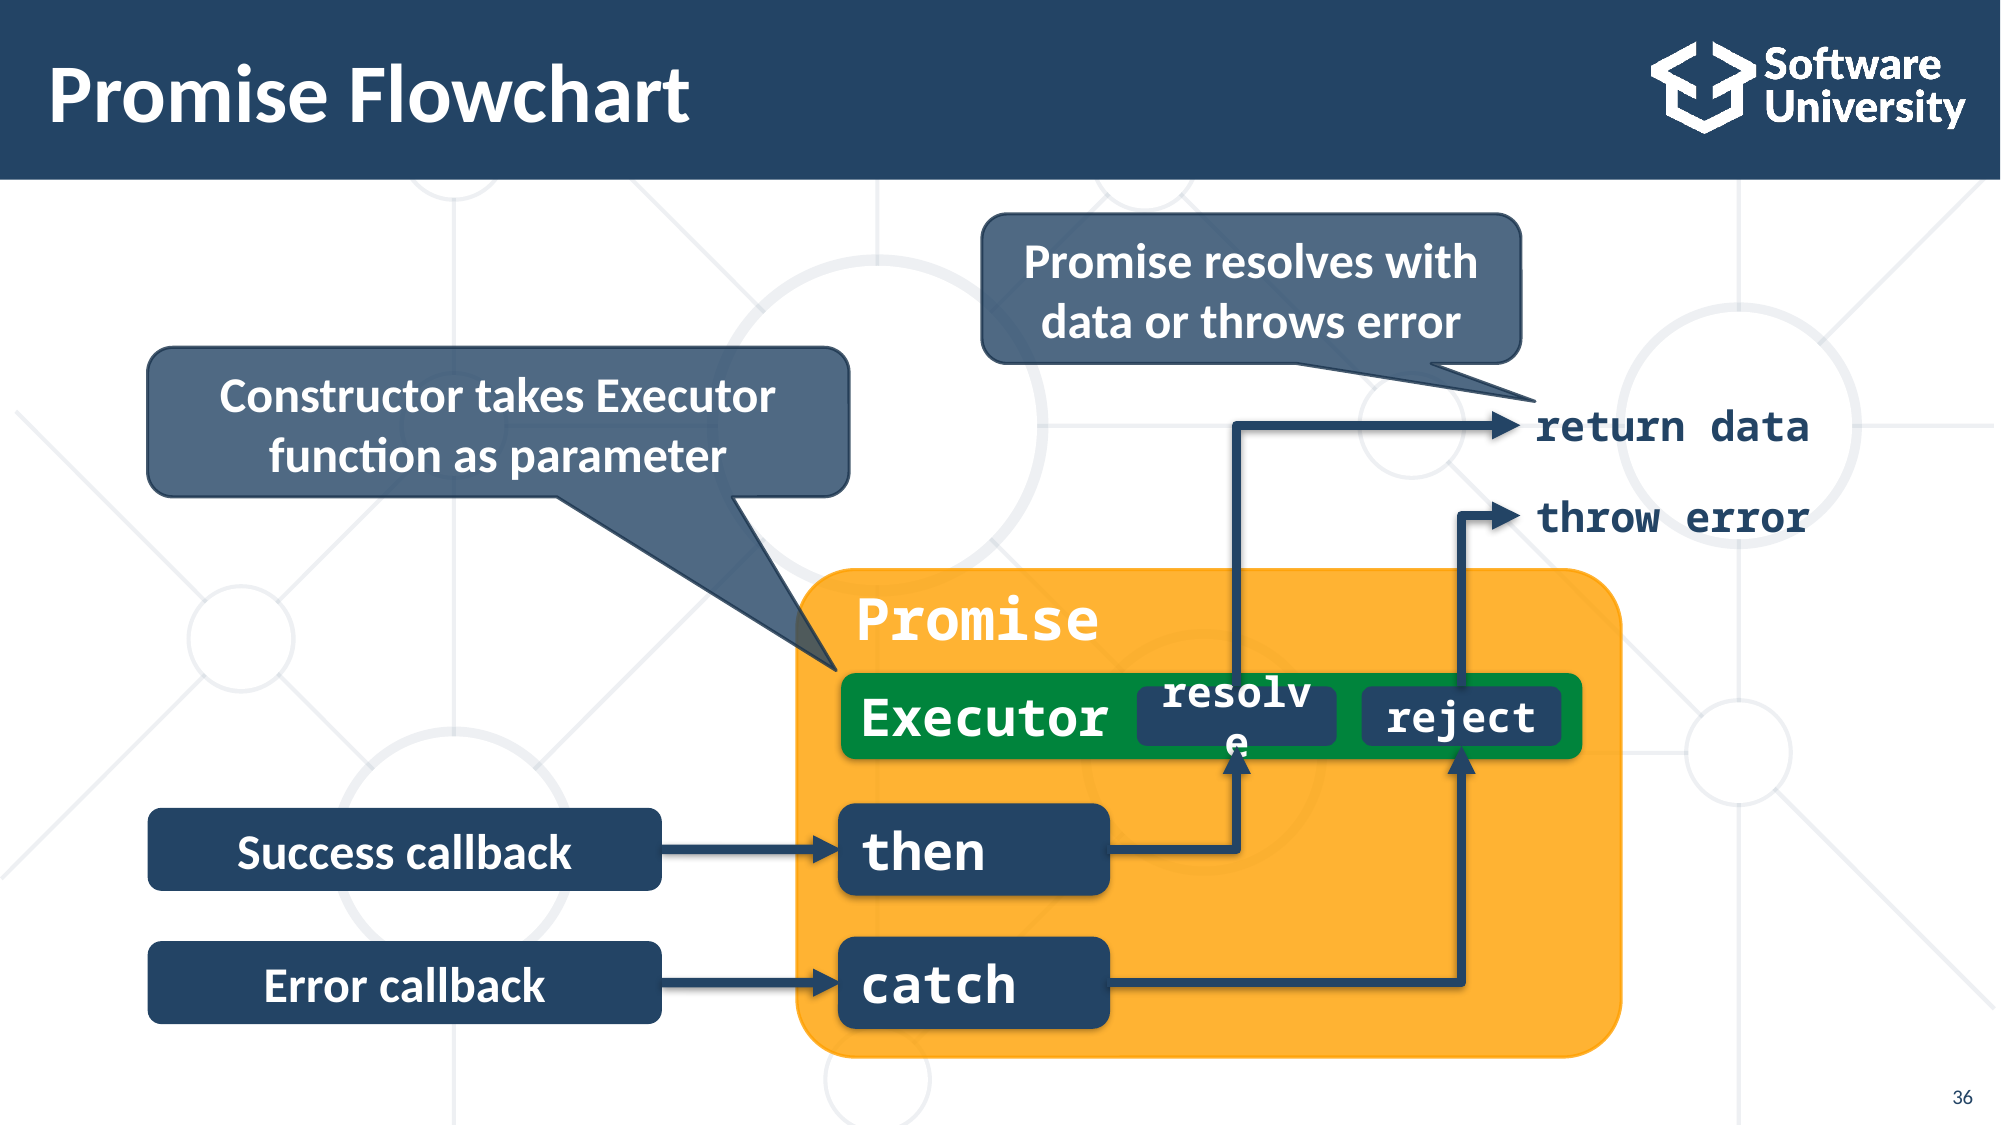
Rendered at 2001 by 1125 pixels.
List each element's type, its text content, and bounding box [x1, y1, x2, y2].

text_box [840, 672, 1583, 760]
text_box Promise [794, 567, 1227, 743]
text_box Success callback [145, 805, 656, 893]
picture [1651, 41, 1966, 134]
title Promise Flowchart [31, 16, 1625, 162]
text_box catch [837, 991, 1111, 1029]
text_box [661, 745, 1462, 983]
text_box Promise resolves with data or throws error [981, 213, 1521, 391]
text_box Promise [794, 702, 1624, 1060]
text_box Error callback [145, 939, 664, 1027]
text_box Constructor takes Executor function as parameter [147, 347, 850, 671]
slide_number 36 [1927, 1067, 1989, 1117]
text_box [1236, 392, 1857, 695]
